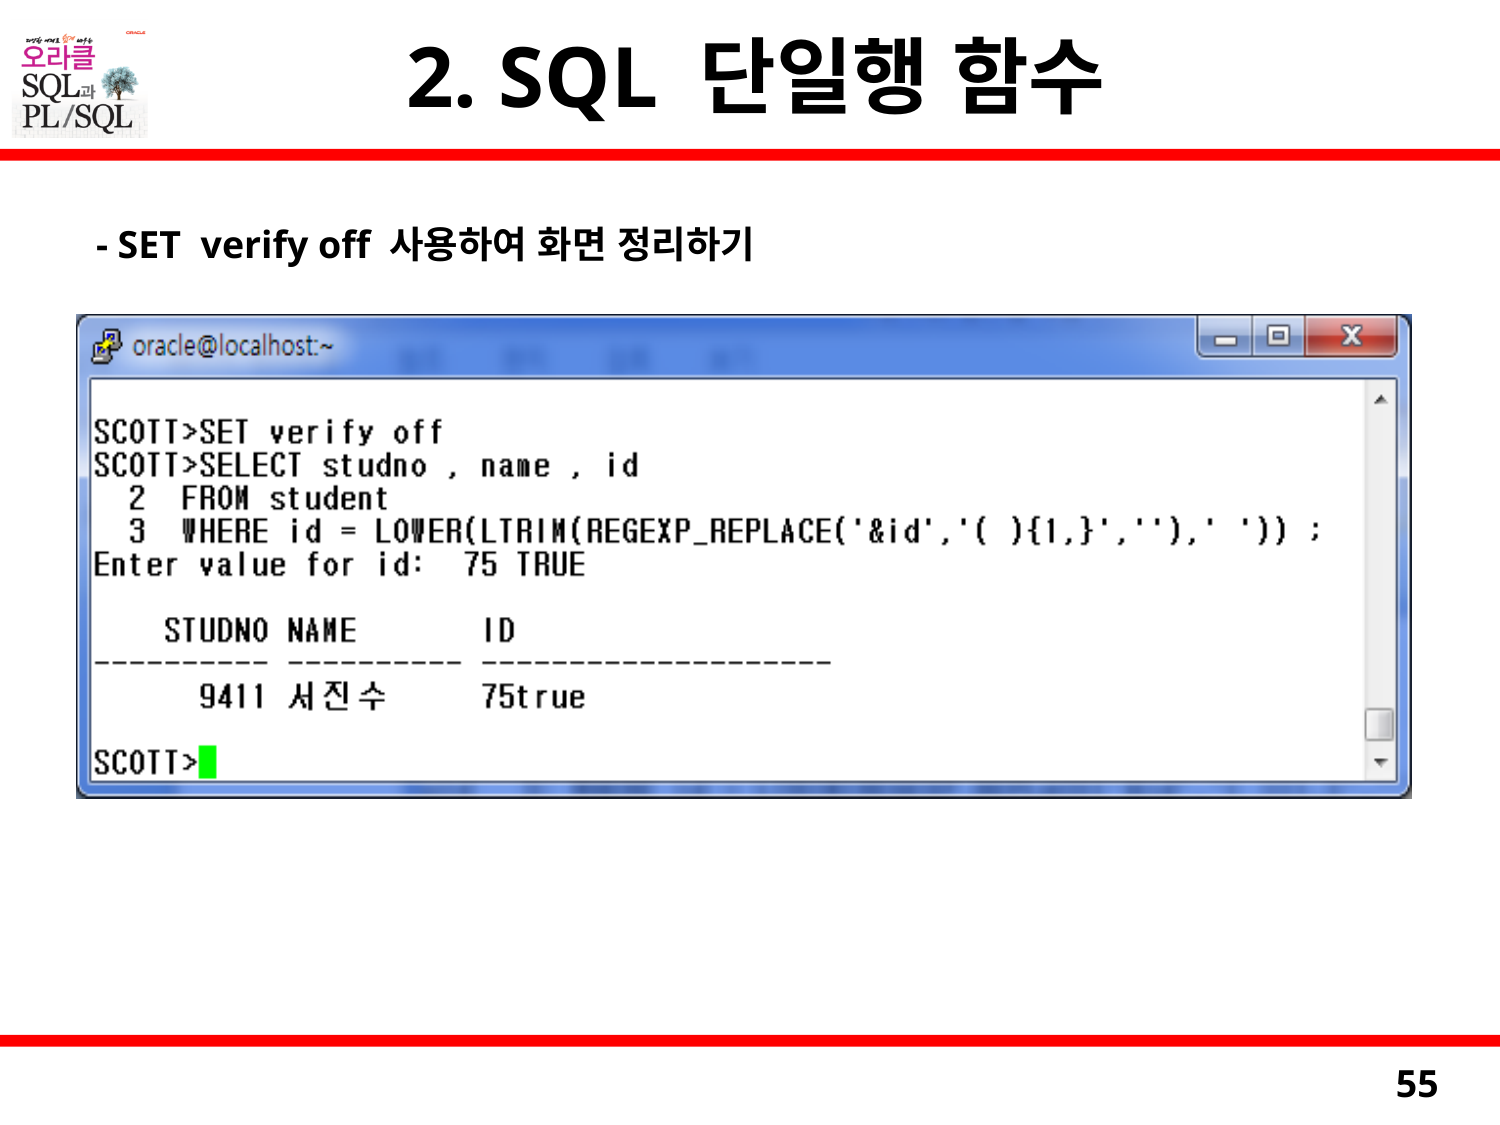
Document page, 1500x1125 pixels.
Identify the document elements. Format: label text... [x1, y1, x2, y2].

text_box [0, 1033, 1500, 1049]
text_box 55 [1362, 1056, 1473, 1108]
text_box 2. SQL 단일행 함수 [252, 0, 1260, 151]
text_box - SET verify off 사용하여 화면 정리하기 [74, 194, 965, 293]
text_box [0, 147, 1500, 163]
picture [76, 314, 1412, 799]
picture [11, 19, 148, 138]
